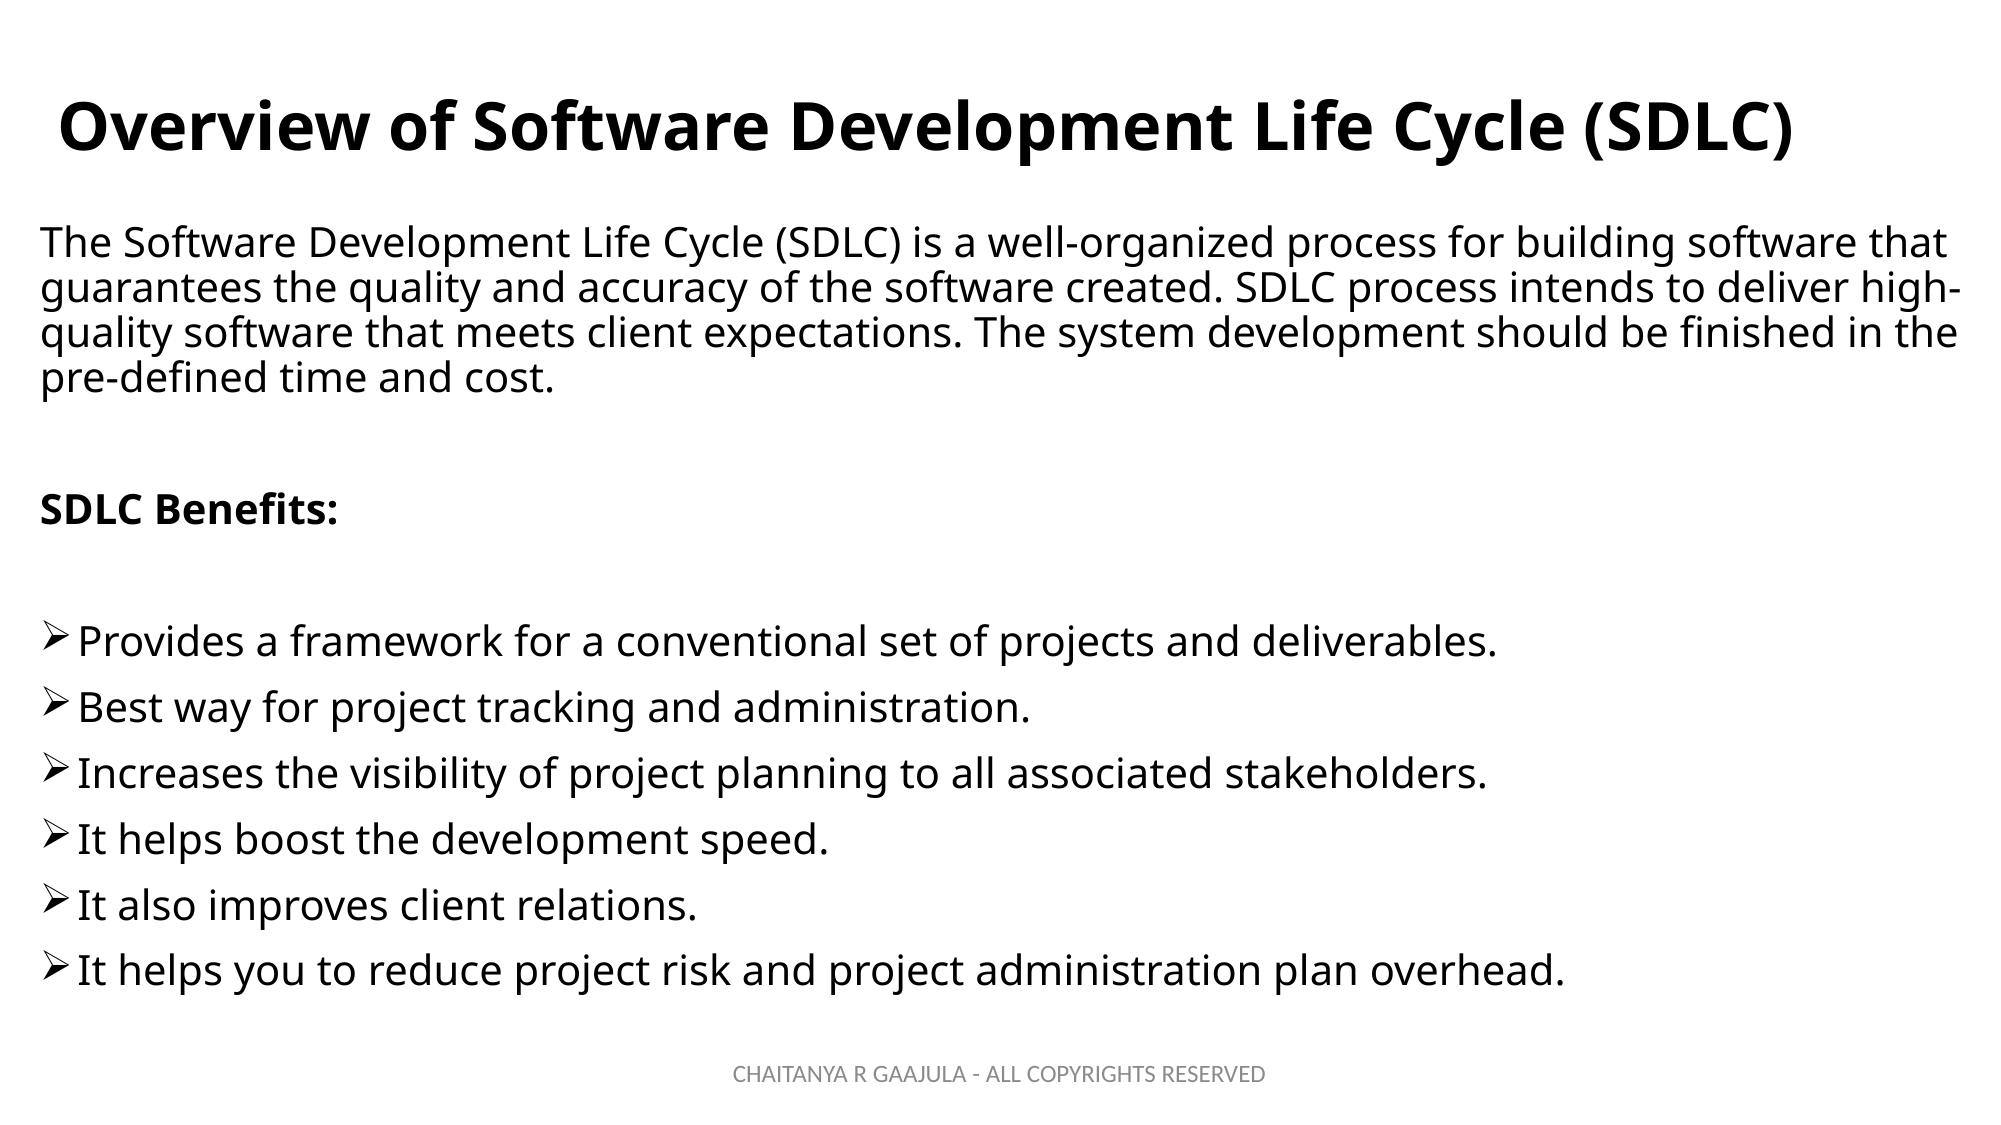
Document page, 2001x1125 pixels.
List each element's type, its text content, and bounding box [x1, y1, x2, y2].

footer CHAITANYA R GAAJULA - ALL COPYRIGHTS RESERVED [662, 1042, 1338, 1103]
list The Software Development Life Cycle (SDLC) is a well-organized process for building software that guarantees the quality and accuracy of the software created. SDLC process intends to deliver high-quality software that meets client expectations. The system development should be finished in the pre-defined time and cost. SDLC Benefits: Provides a framework for a conventional set of projects and deliverables. Best way for project tracking and administration. Increases the visibility of project planning to all associated stakeholders. It helps boost the development speed. It also improves client relations. It helps you to reduce project risk and project administration plan overhead. [24, 214, 2000, 1014]
title Overview of Software Development Life Cycle (SDLC) [42, 59, 1863, 214]
